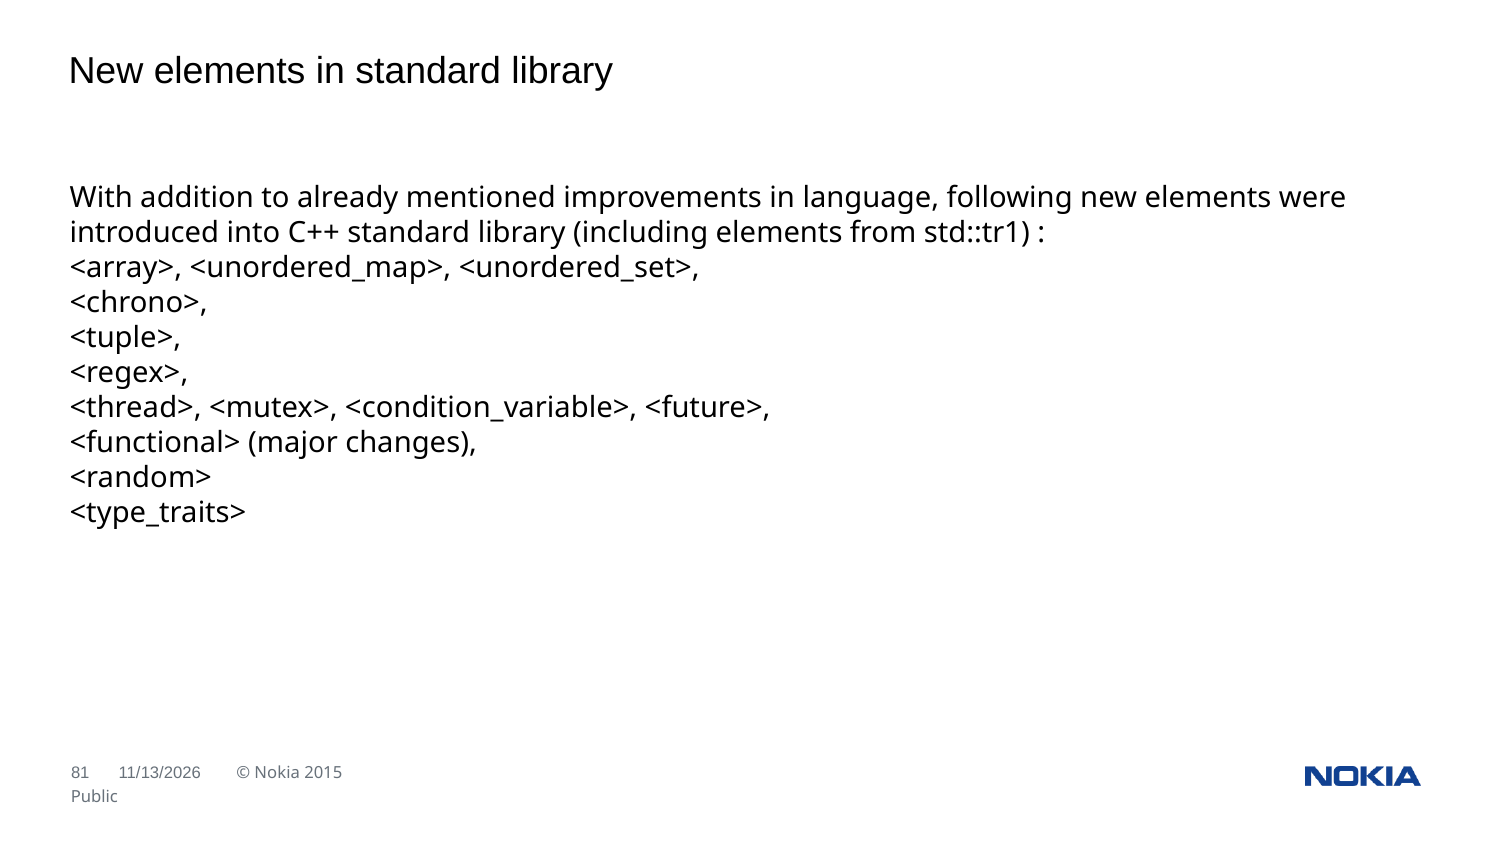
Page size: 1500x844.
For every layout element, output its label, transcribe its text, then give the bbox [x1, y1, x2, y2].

title New elements in standard library [68, 45, 1419, 98]
list With addition to already mentioned improvements in language, following new elements were introduced into C++ standard library (including elements from std::tr1) : <array>, <unordered_map>, <unordered_set>, <chrono>, <tuple>, <regex>, <thread>, <mutex>, <condition_variable>, <future>, <functional> (major changes), <random> <type_traits> [69, 178, 1418, 731]
picture [1305, 766, 1421, 786]
